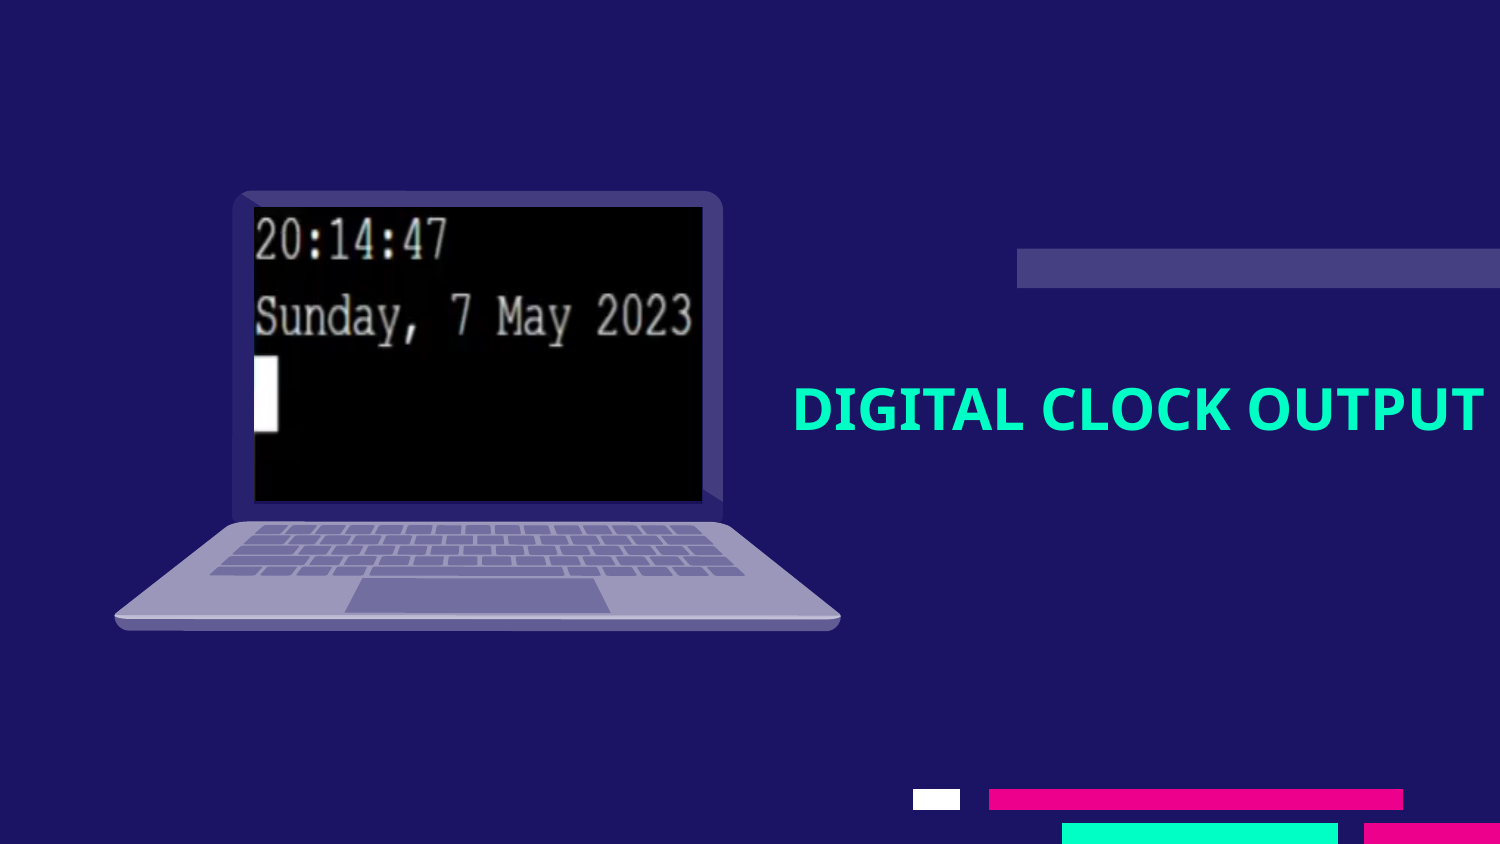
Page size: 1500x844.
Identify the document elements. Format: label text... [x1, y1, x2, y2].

text_box [405, 525, 433, 535]
text_box [494, 525, 521, 535]
text_box [523, 525, 551, 535]
text_box [260, 566, 297, 576]
text_box [369, 566, 565, 576]
text_box [309, 556, 344, 566]
text_box [413, 556, 444, 566]
text_box [707, 566, 746, 576]
text_box [465, 525, 491, 535]
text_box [253, 206, 704, 502]
text_box [298, 545, 332, 555]
text_box [600, 535, 632, 545]
text_box [343, 556, 377, 566]
text_box [549, 556, 581, 566]
text_box [115, 521, 840, 617]
text_box [221, 556, 310, 566]
text_box [296, 566, 332, 576]
text_box [447, 556, 478, 566]
text_box [640, 525, 673, 535]
text_box [331, 545, 364, 555]
text_box [515, 556, 547, 566]
title DIGITAL CLOCK OUTPUT [732, 356, 1500, 467]
text_box [397, 545, 428, 555]
text_box [602, 566, 637, 576]
text_box [582, 556, 616, 566]
text_box [315, 525, 346, 535]
text_box [637, 566, 673, 576]
text_box [114, 613, 841, 620]
text_box [351, 535, 382, 545]
text_box [414, 535, 443, 545]
text_box [661, 535, 714, 545]
text_box [591, 545, 624, 555]
text_box [507, 535, 536, 545]
text_box [495, 545, 525, 555]
text_box [655, 546, 690, 556]
text_box [445, 535, 474, 545]
text_box [672, 566, 709, 576]
text_box [683, 556, 734, 566]
text_box [582, 525, 613, 535]
text_box [232, 193, 723, 522]
text_box [559, 545, 591, 555]
text_box [527, 545, 558, 555]
text_box [623, 545, 657, 555]
text_box [553, 525, 583, 535]
text_box [209, 566, 263, 576]
text_box [241, 190, 724, 502]
text_box [378, 556, 411, 566]
text_box [649, 556, 685, 566]
text_box [477, 535, 505, 545]
text_box [319, 535, 352, 545]
text_box [567, 566, 601, 576]
text_box [332, 566, 367, 576]
text_box [463, 545, 492, 555]
text_box [570, 535, 601, 545]
text_box [285, 525, 317, 535]
text_box [435, 525, 462, 535]
text_box [430, 545, 460, 555]
text_box [344, 578, 611, 613]
text_box [114, 617, 841, 632]
text_box [669, 525, 703, 535]
text_box [345, 525, 375, 535]
text_box [687, 546, 723, 556]
text_box [232, 545, 300, 555]
text_box [482, 556, 512, 566]
text_box [375, 525, 404, 535]
text_box [255, 525, 289, 535]
text_box [630, 535, 664, 545]
text_box [611, 525, 643, 535]
text_box [539, 535, 569, 545]
text_box [288, 535, 321, 545]
text_box [243, 535, 291, 545]
text_box [382, 535, 413, 545]
text_box [615, 556, 650, 566]
text_box [364, 545, 396, 555]
